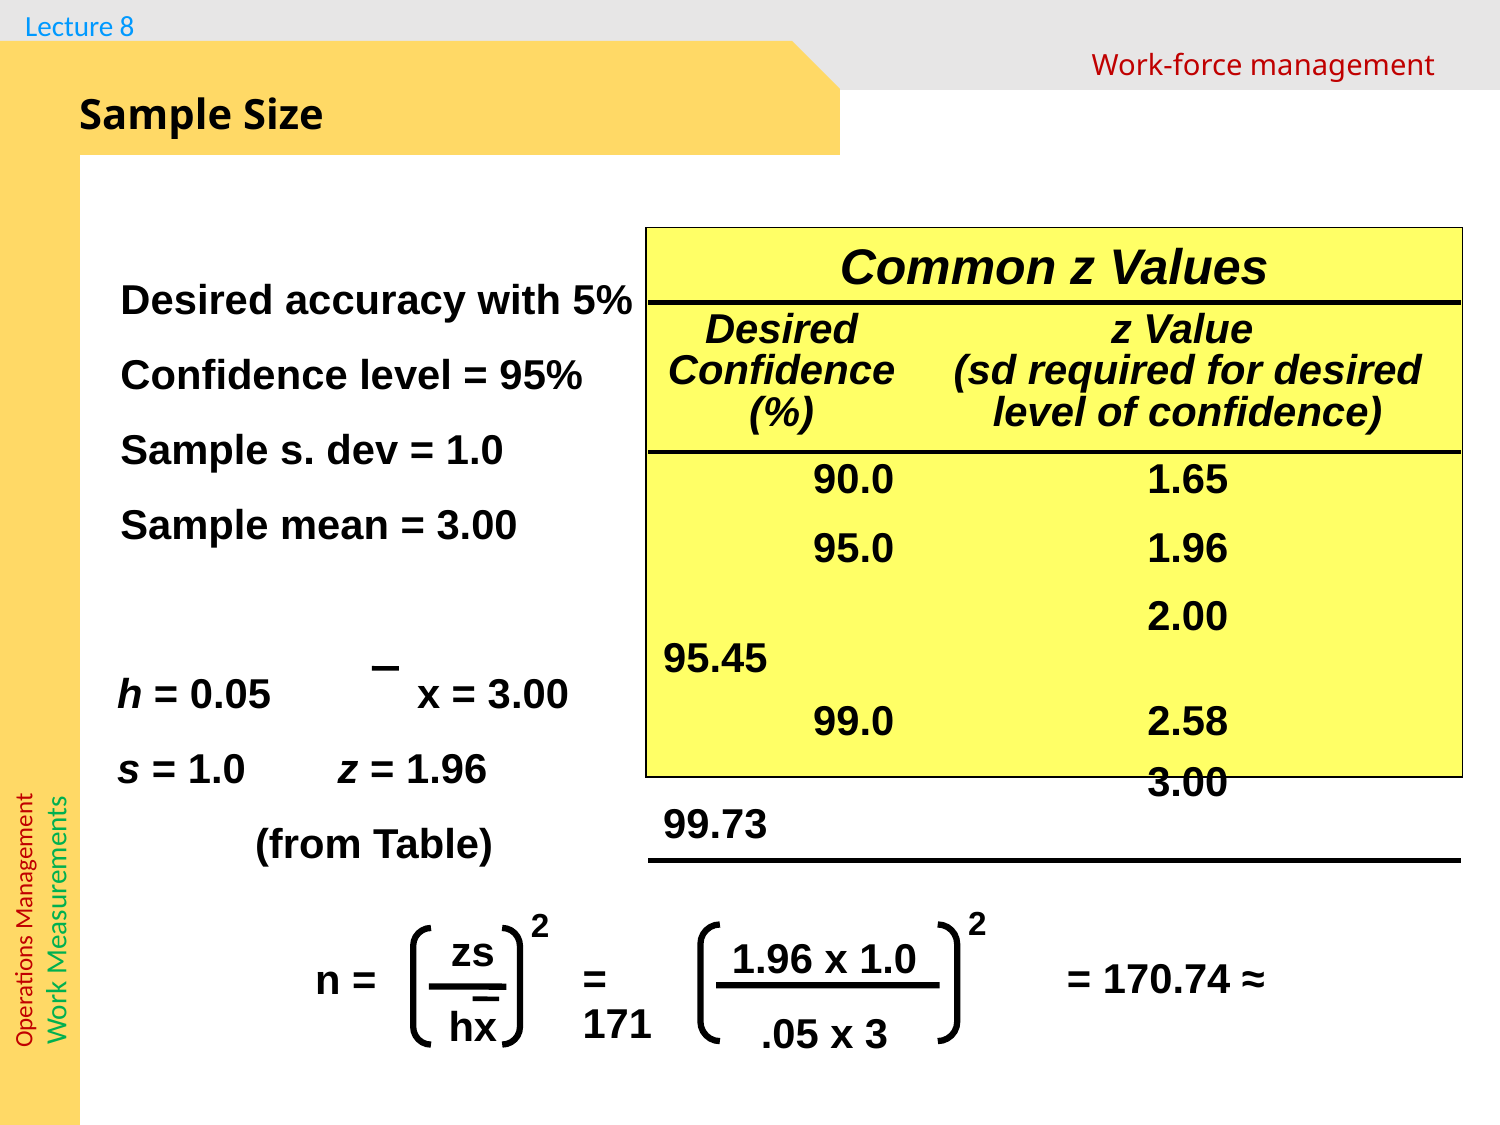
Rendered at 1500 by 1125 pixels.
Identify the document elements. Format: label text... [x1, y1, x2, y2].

table_cell 99.73 [648, 755, 915, 858]
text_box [300, 892, 565, 1051]
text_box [567, 895, 1361, 1067]
table_cell 1.96 [915, 521, 1461, 590]
table_header Desired Confidence (%) [649, 305, 915, 450]
table_cell 1.65 [915, 454, 1461, 521]
text_box [645, 227, 824, 300]
text_box [1284, 227, 1463, 778]
text_box Desired accuracy with 5% Confidence level = 95% Sample s. dev = 1.0 Sample mean = 3.00 [105, 240, 649, 555]
text_box Sample Size [64, 85, 686, 154]
text_box Common z Values [824, 227, 1284, 300]
table_cell 99.0 [648, 695, 915, 755]
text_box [137, 634, 549, 878]
table_cell 2.58 [915, 695, 1461, 755]
table_cell 95.45 [648, 590, 915, 695]
text_box Work-force management [1076, 38, 1451, 89]
table_header z Value (sd required for desired level of confidence) [915, 305, 1461, 450]
table_cell 2.00 [915, 590, 1461, 695]
table_cell 3.00 [915, 755, 1461, 858]
table_cell 90.0 [649, 454, 915, 521]
table_cell 95.0 [648, 521, 915, 590]
